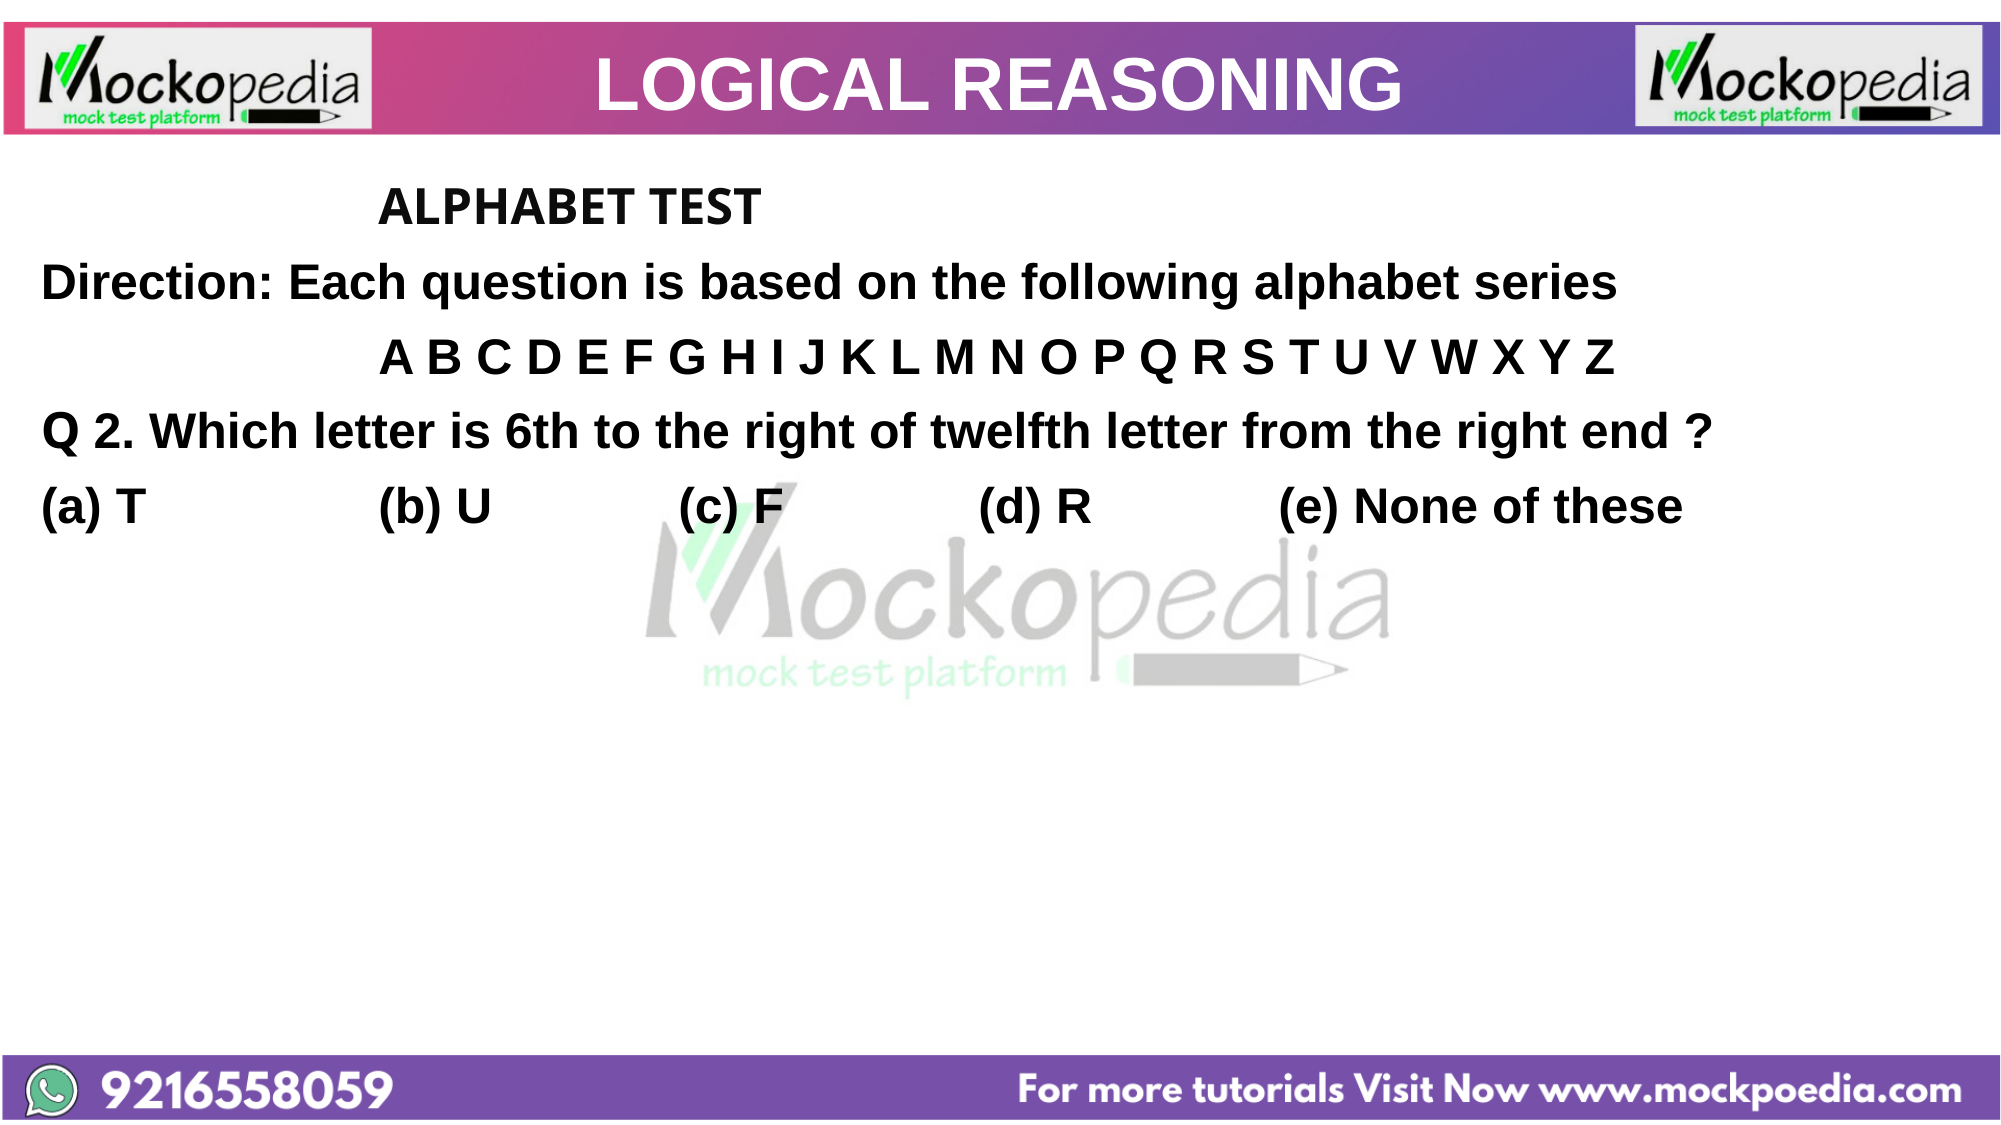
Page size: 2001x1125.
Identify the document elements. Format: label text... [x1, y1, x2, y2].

title LOGICAL REASONING [41, 31, 1959, 142]
list ALPHABET TEST Direction: Each question is based on the following alphabet series A B C D E F G H I J K L M N O P Q R S T U V W X Y Z Q 2. Which letter is 6th to the right of twelfth letter from the right end ? (a) T (b) U (c) F (d) R (e) None of these [25, 173, 1951, 1051]
picture [0, 0, 2001, 1125]
